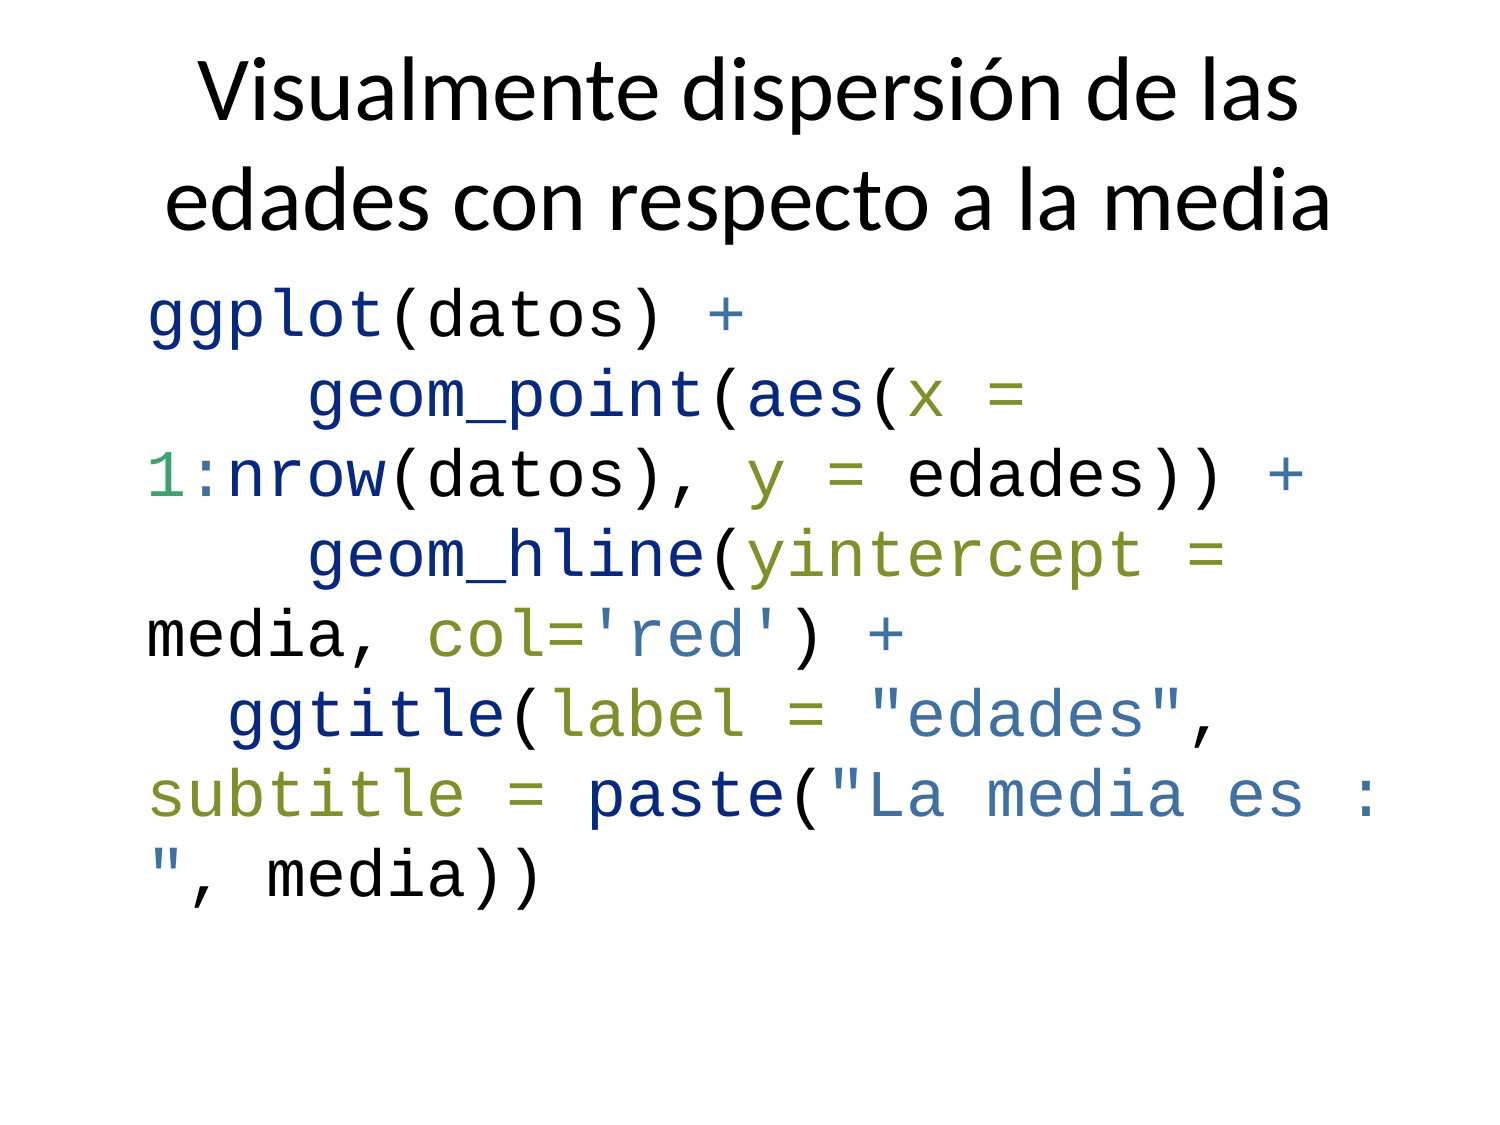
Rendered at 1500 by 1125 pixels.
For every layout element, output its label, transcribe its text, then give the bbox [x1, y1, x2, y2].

title Visualmente dispersión de las edades con respecto a la media [75, 45, 1425, 233]
list ggplot(datos) + geom_point(aes(x = 1:nrow(datos), y = edades)) + geom_hline(yintercept = media, col='red') + ggtitle(label = "edades", subtitle = paste("La media es : ", media)) [75, 262, 1425, 1005]
